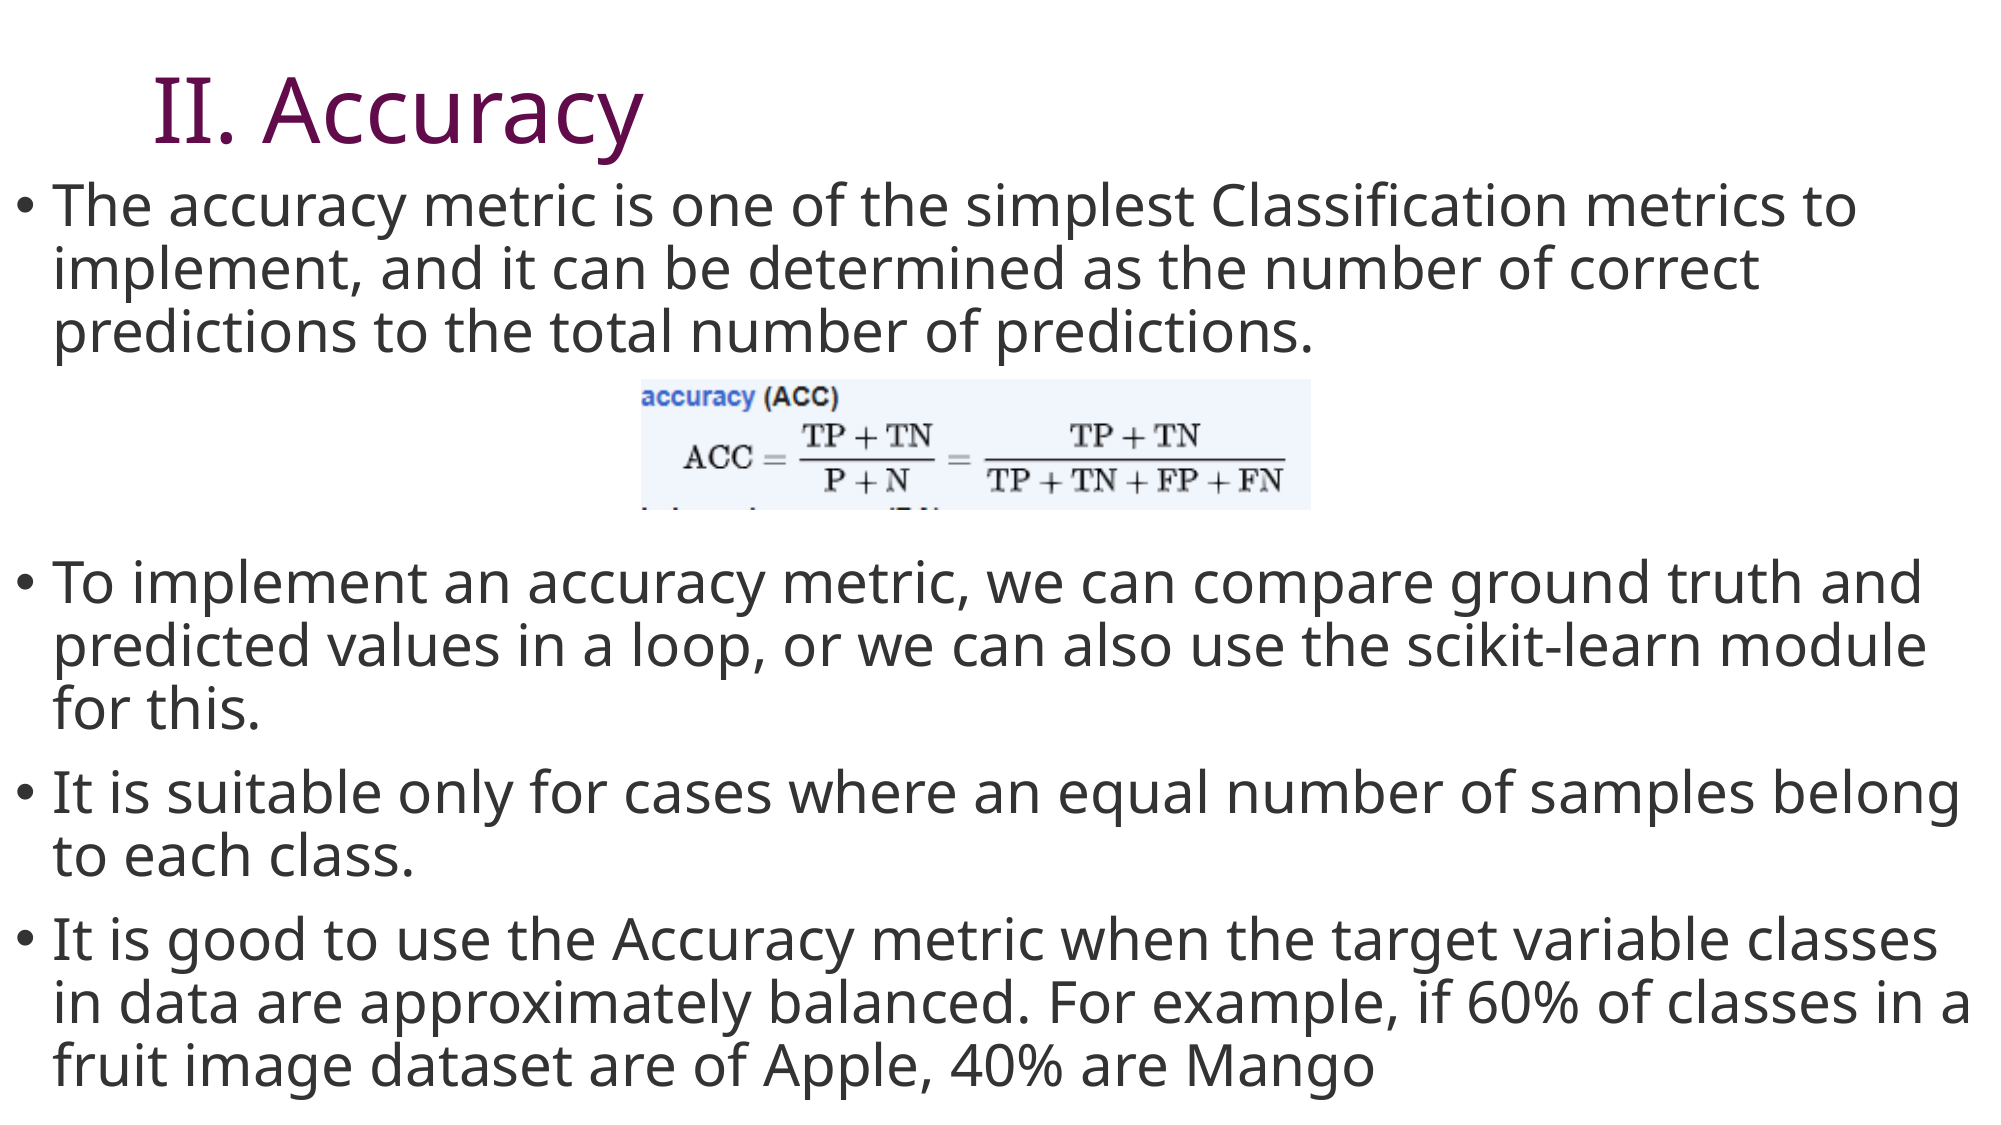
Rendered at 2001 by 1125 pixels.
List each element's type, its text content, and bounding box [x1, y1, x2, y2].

list The accuracy metric is one of the simplest Classification metrics to implement, and it can be determined as the number of correct predictions to the total number of predictions. To implement an accuracy metric, we can compare ground truth and predicted values in a loop, or we can also use the scikit-learn module for this. It is suitable only for cases where an equal number of samples belong to each class. It is good to use the Accuracy metric when the target variable classes in data are approximately balanced. For example, if 60% of classes in a fruit image dataset are of Apple, 40% are Mango [0, 168, 2000, 1125]
picture [641, 379, 1311, 510]
title II. Accuracy [137, 59, 1863, 168]
